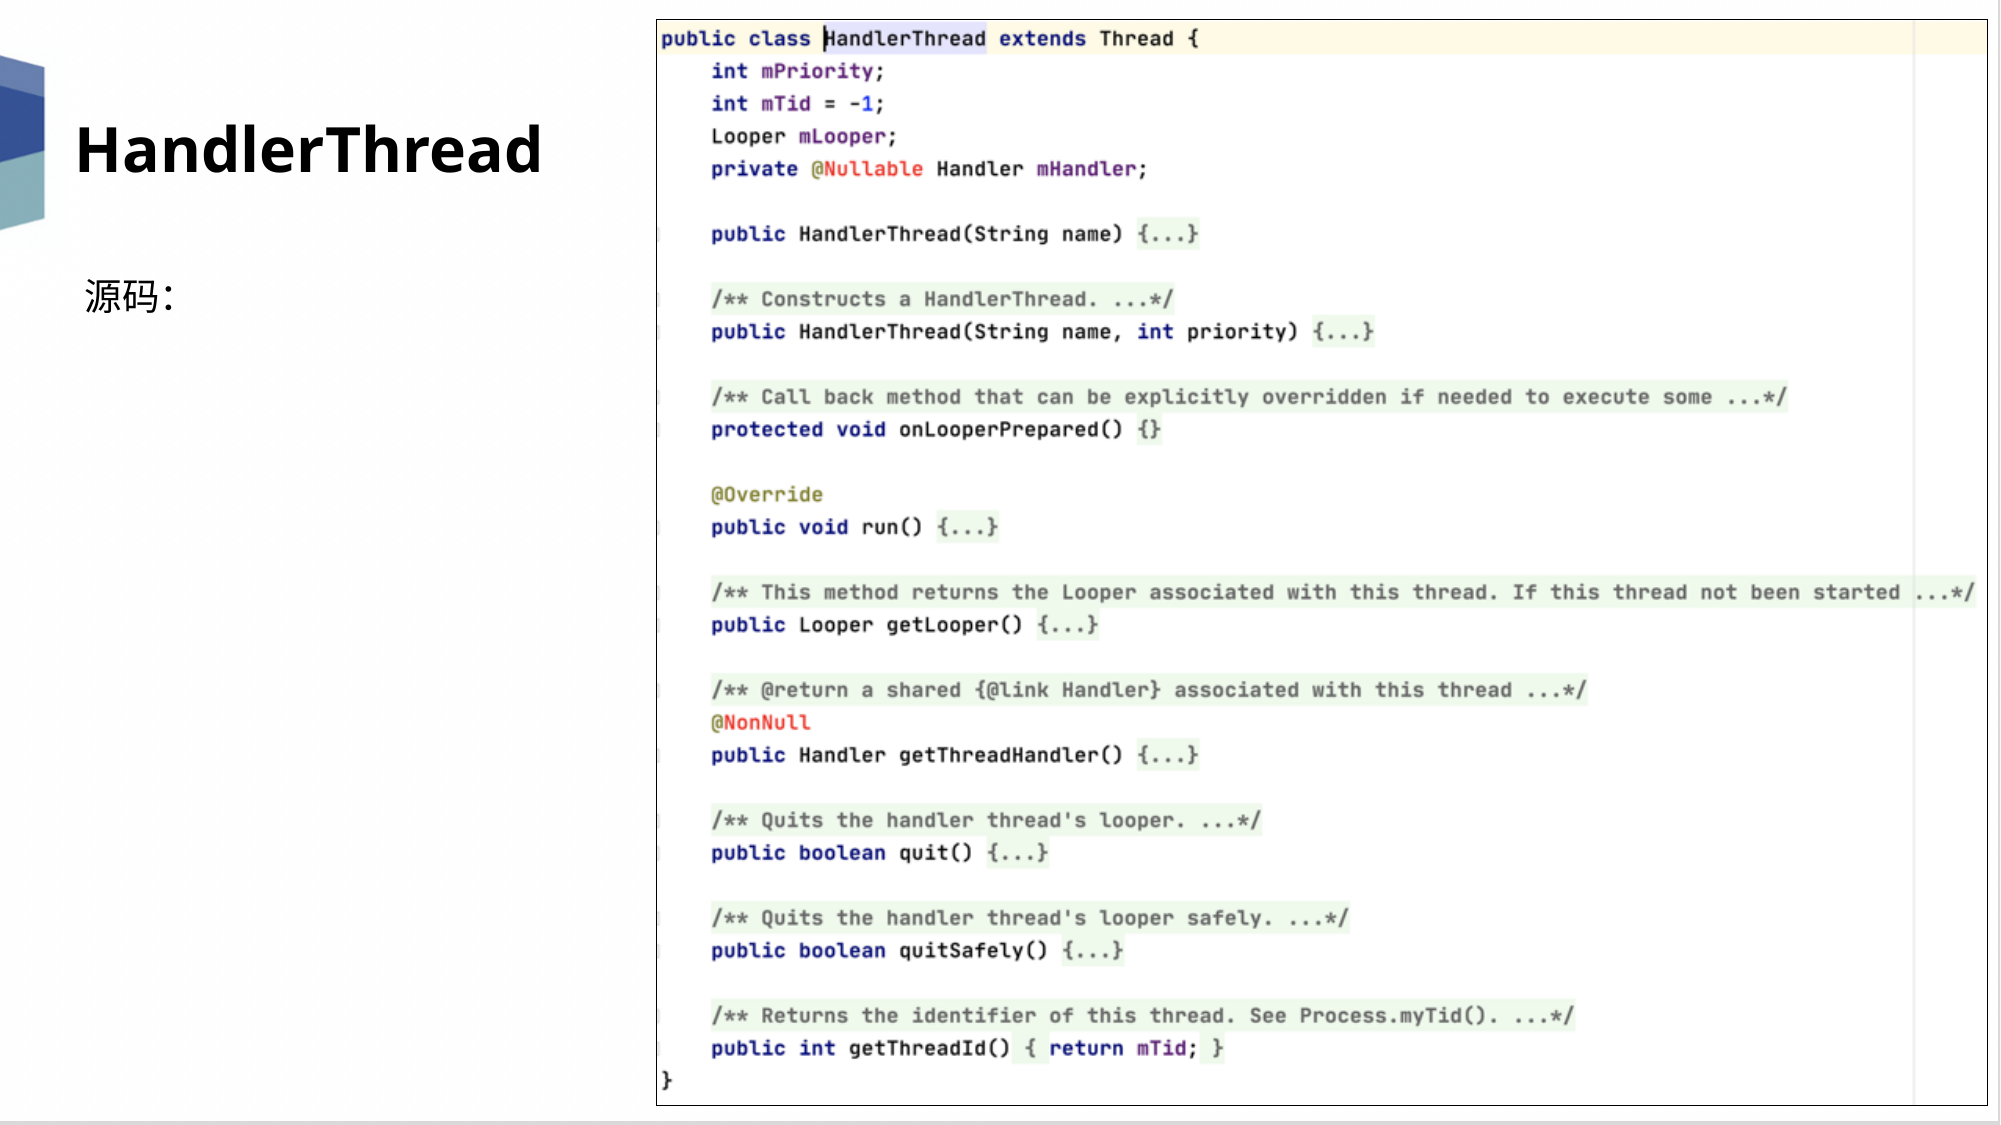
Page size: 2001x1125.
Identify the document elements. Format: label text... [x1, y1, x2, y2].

text_box 源码： [77, 265, 205, 326]
picture [0, 0, 2001, 1125]
text_box HandlerThread [70, 106, 549, 190]
